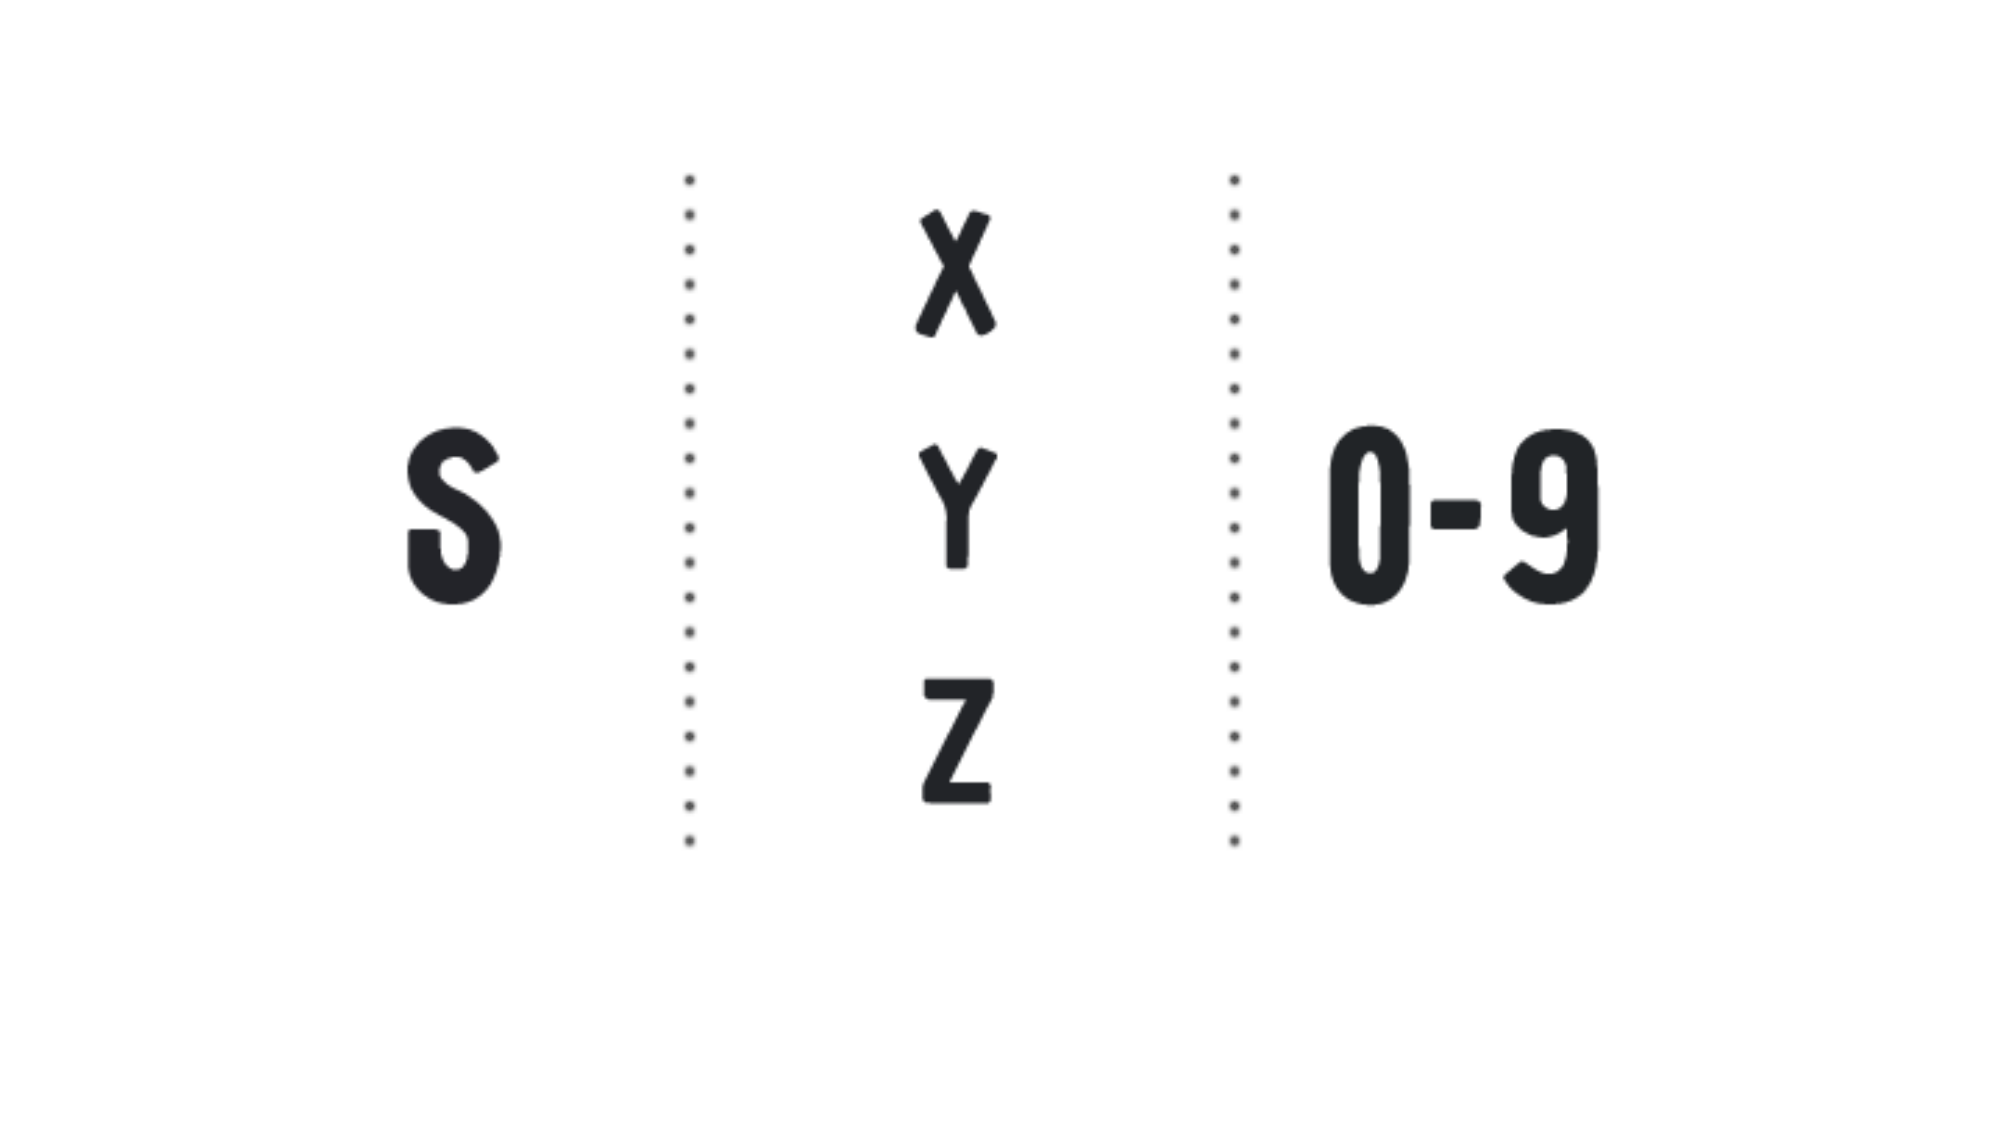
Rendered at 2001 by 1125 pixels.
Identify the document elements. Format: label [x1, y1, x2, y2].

picture [22, 124, 1971, 928]
